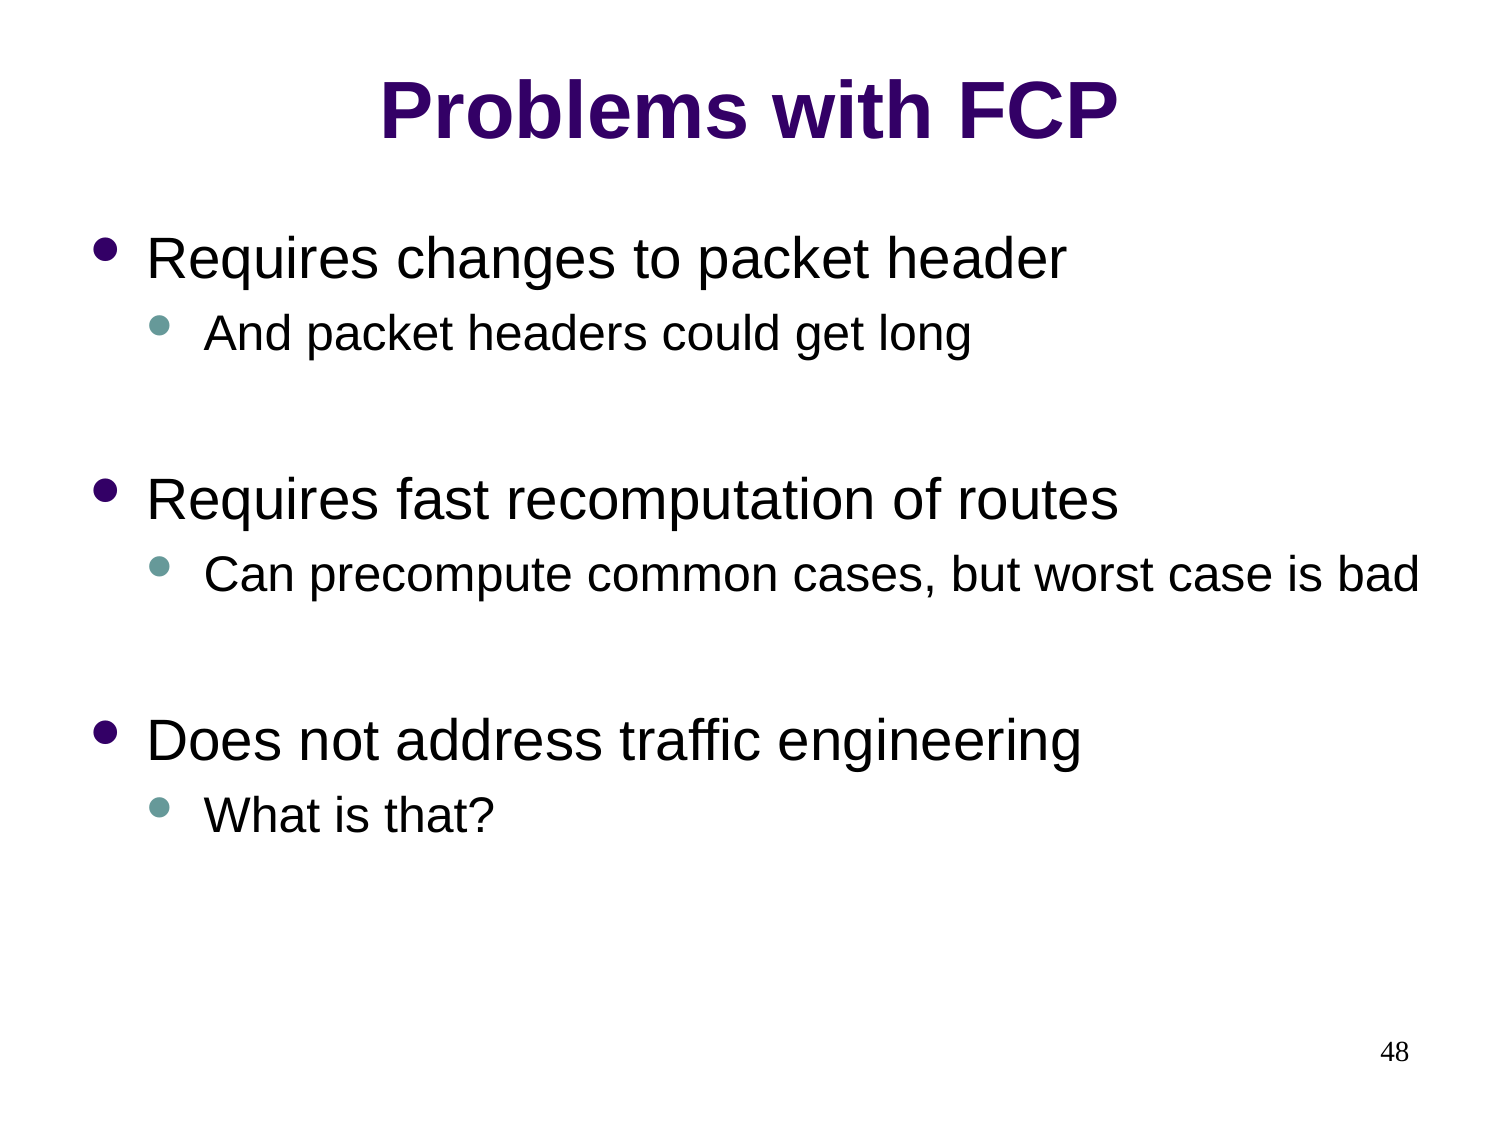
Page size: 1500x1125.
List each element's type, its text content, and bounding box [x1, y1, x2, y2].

list Requires changes to packet header And packet headers could get long Requires fast recomputation of routes Can precompute common cases, but worst case is bad Does not address traffic engineering What is that? [75, 212, 1475, 1006]
slide_number 48 [1074, 1024, 1426, 1101]
title Problems with FCP [0, 20, 1500, 163]
